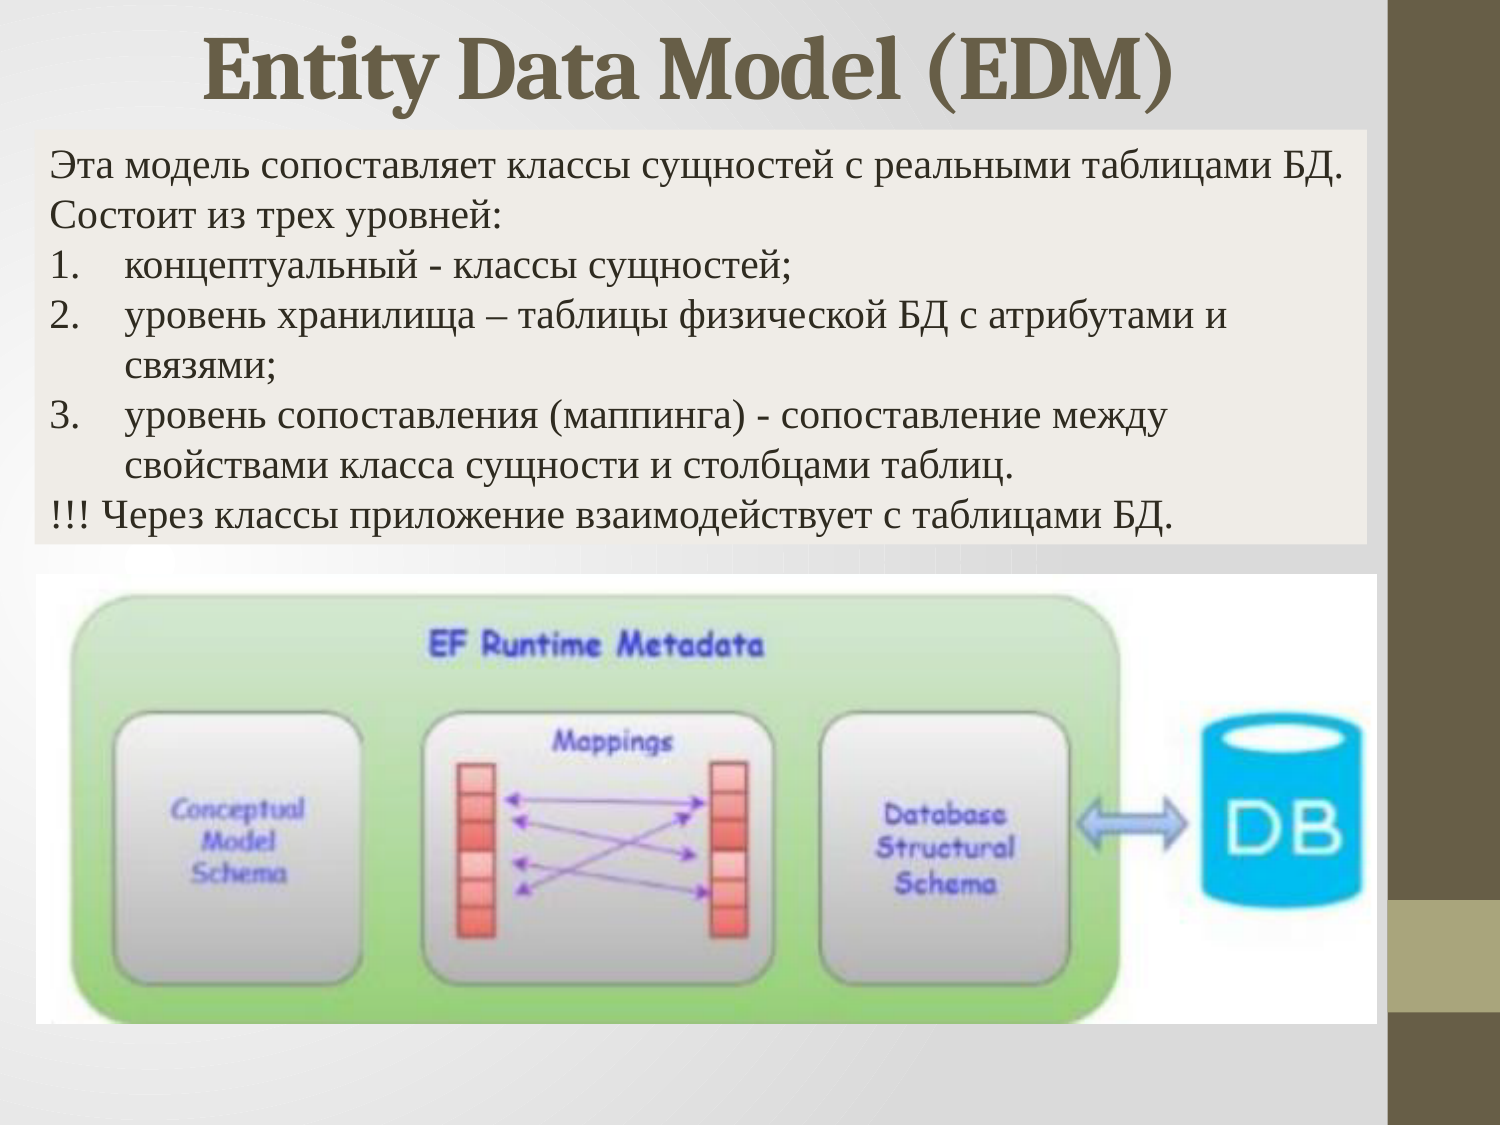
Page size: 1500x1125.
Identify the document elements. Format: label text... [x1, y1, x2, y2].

picture [35, 573, 1378, 1024]
text_box Эта модель сопоставляет классы сущностей с реальными таблицами БД. Состоит из трех уровней: концептуальный - классы сущностей; уровень хранилища – таблицы физической БД с атрибутами и связями; уровень сопоставления (маппинга) - сопоставление между свойствами класса сущности и столбцами таблиц. !!! Через классы приложение взаимодействует с таблицами БД. [34, 129, 1367, 545]
title Entity Data Model (EDM) [15, 0, 1366, 126]
